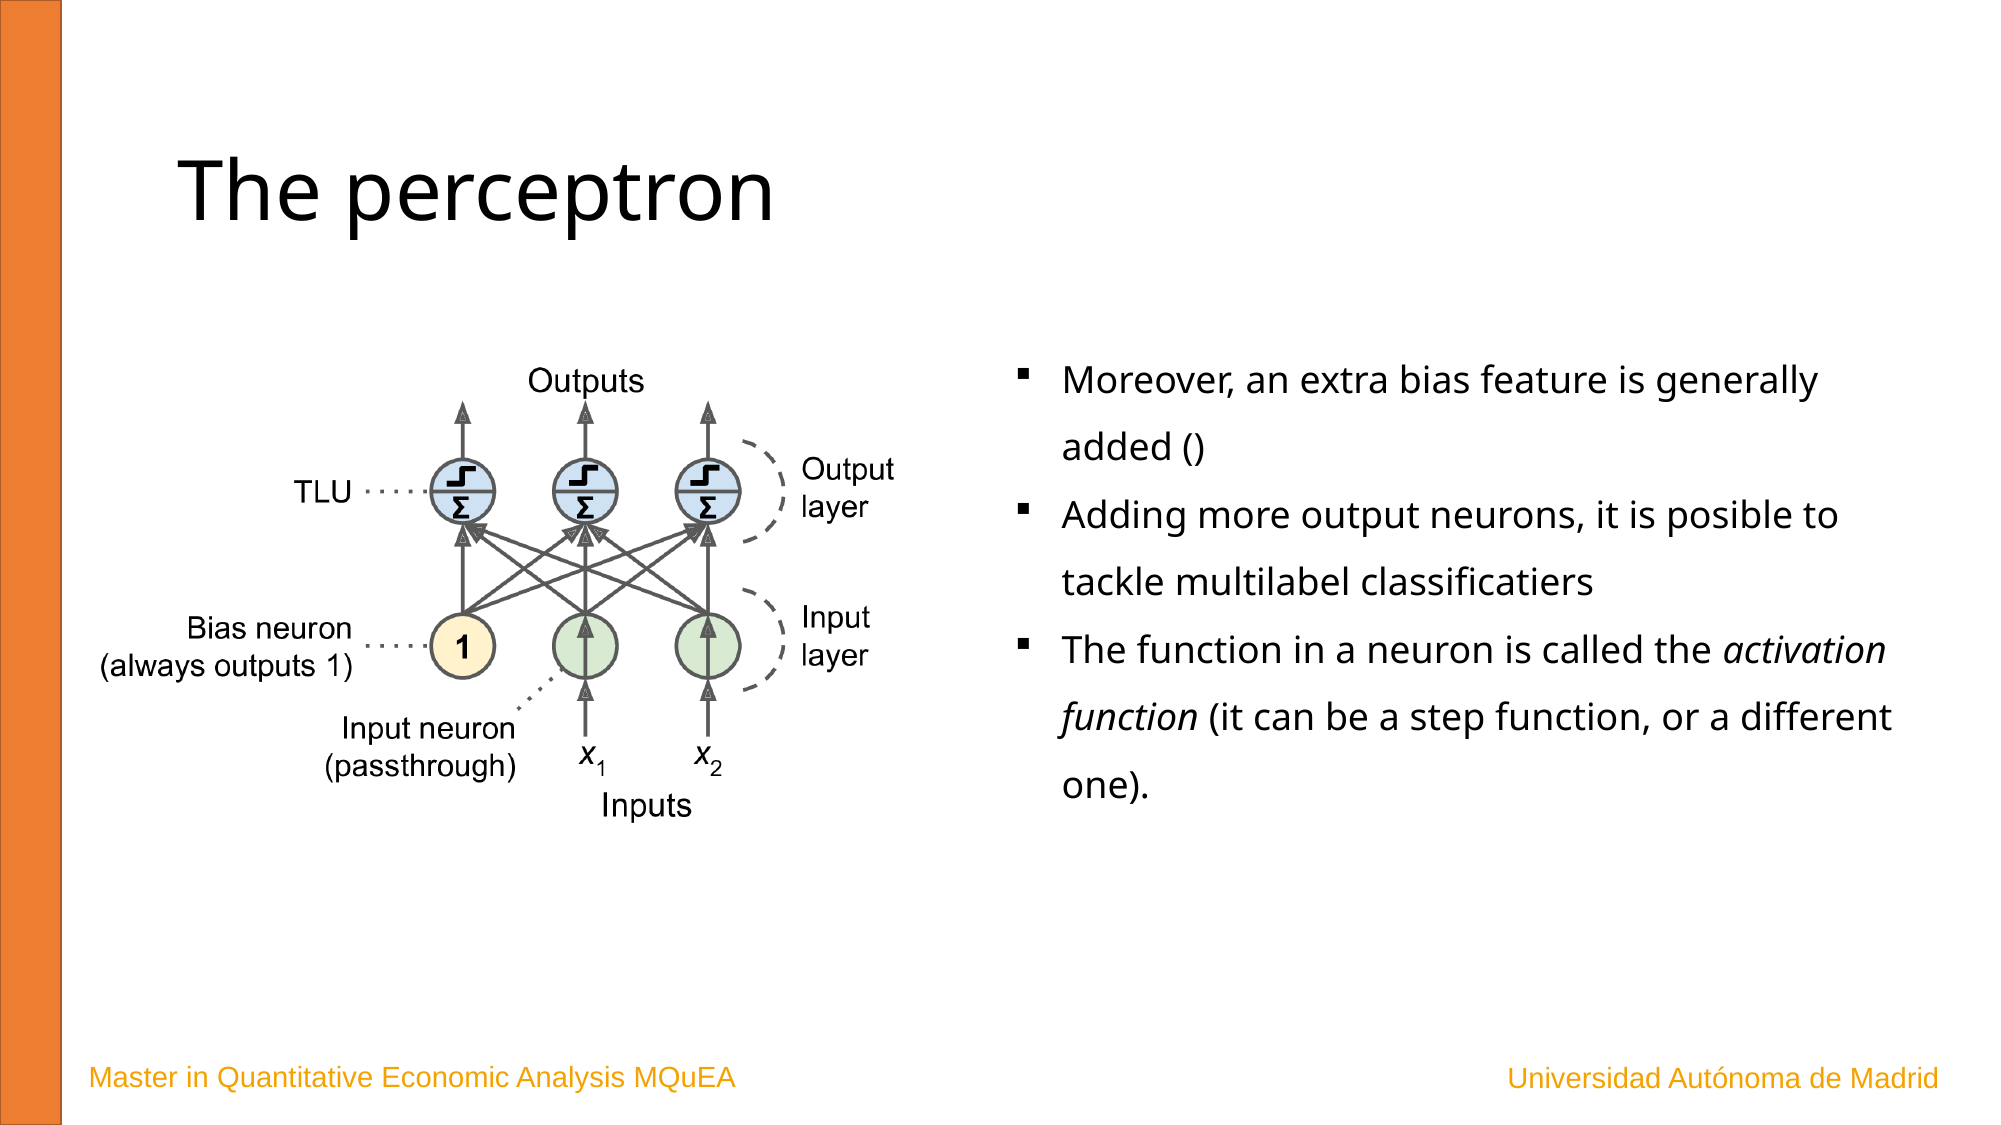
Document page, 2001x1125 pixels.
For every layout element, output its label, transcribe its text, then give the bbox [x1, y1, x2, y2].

text_box The perceptron [162, 84, 1888, 303]
text_box Universidad Autónoma de Madrid [1014, 1052, 1955, 1102]
picture [101, 367, 894, 823]
text_box [0, 0, 62, 1125]
text_box Master in Quantitative Economic Analysis MQuEA [73, 1050, 1014, 1101]
